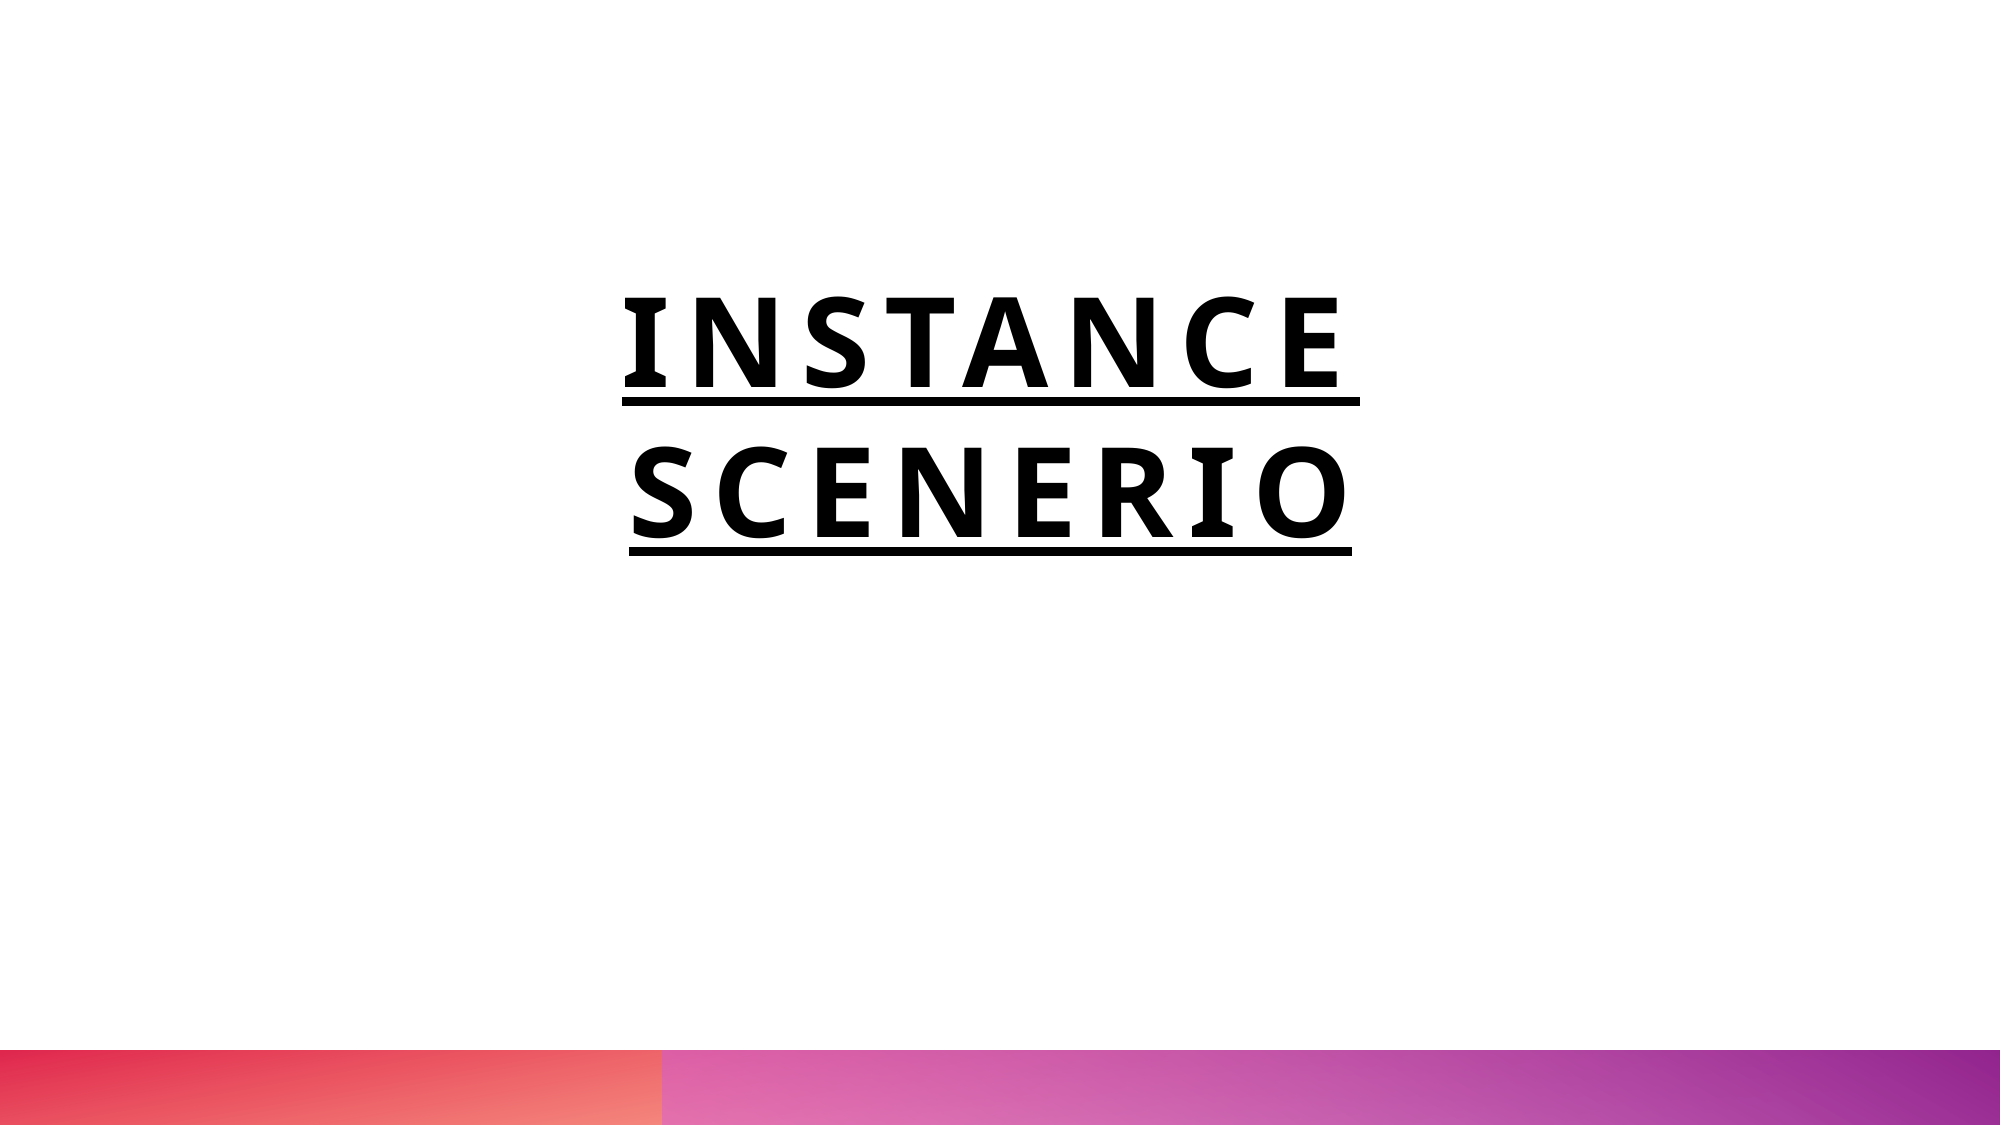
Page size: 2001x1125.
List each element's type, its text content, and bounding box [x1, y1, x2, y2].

text_box Instance scenerio [302, 389, 1680, 563]
